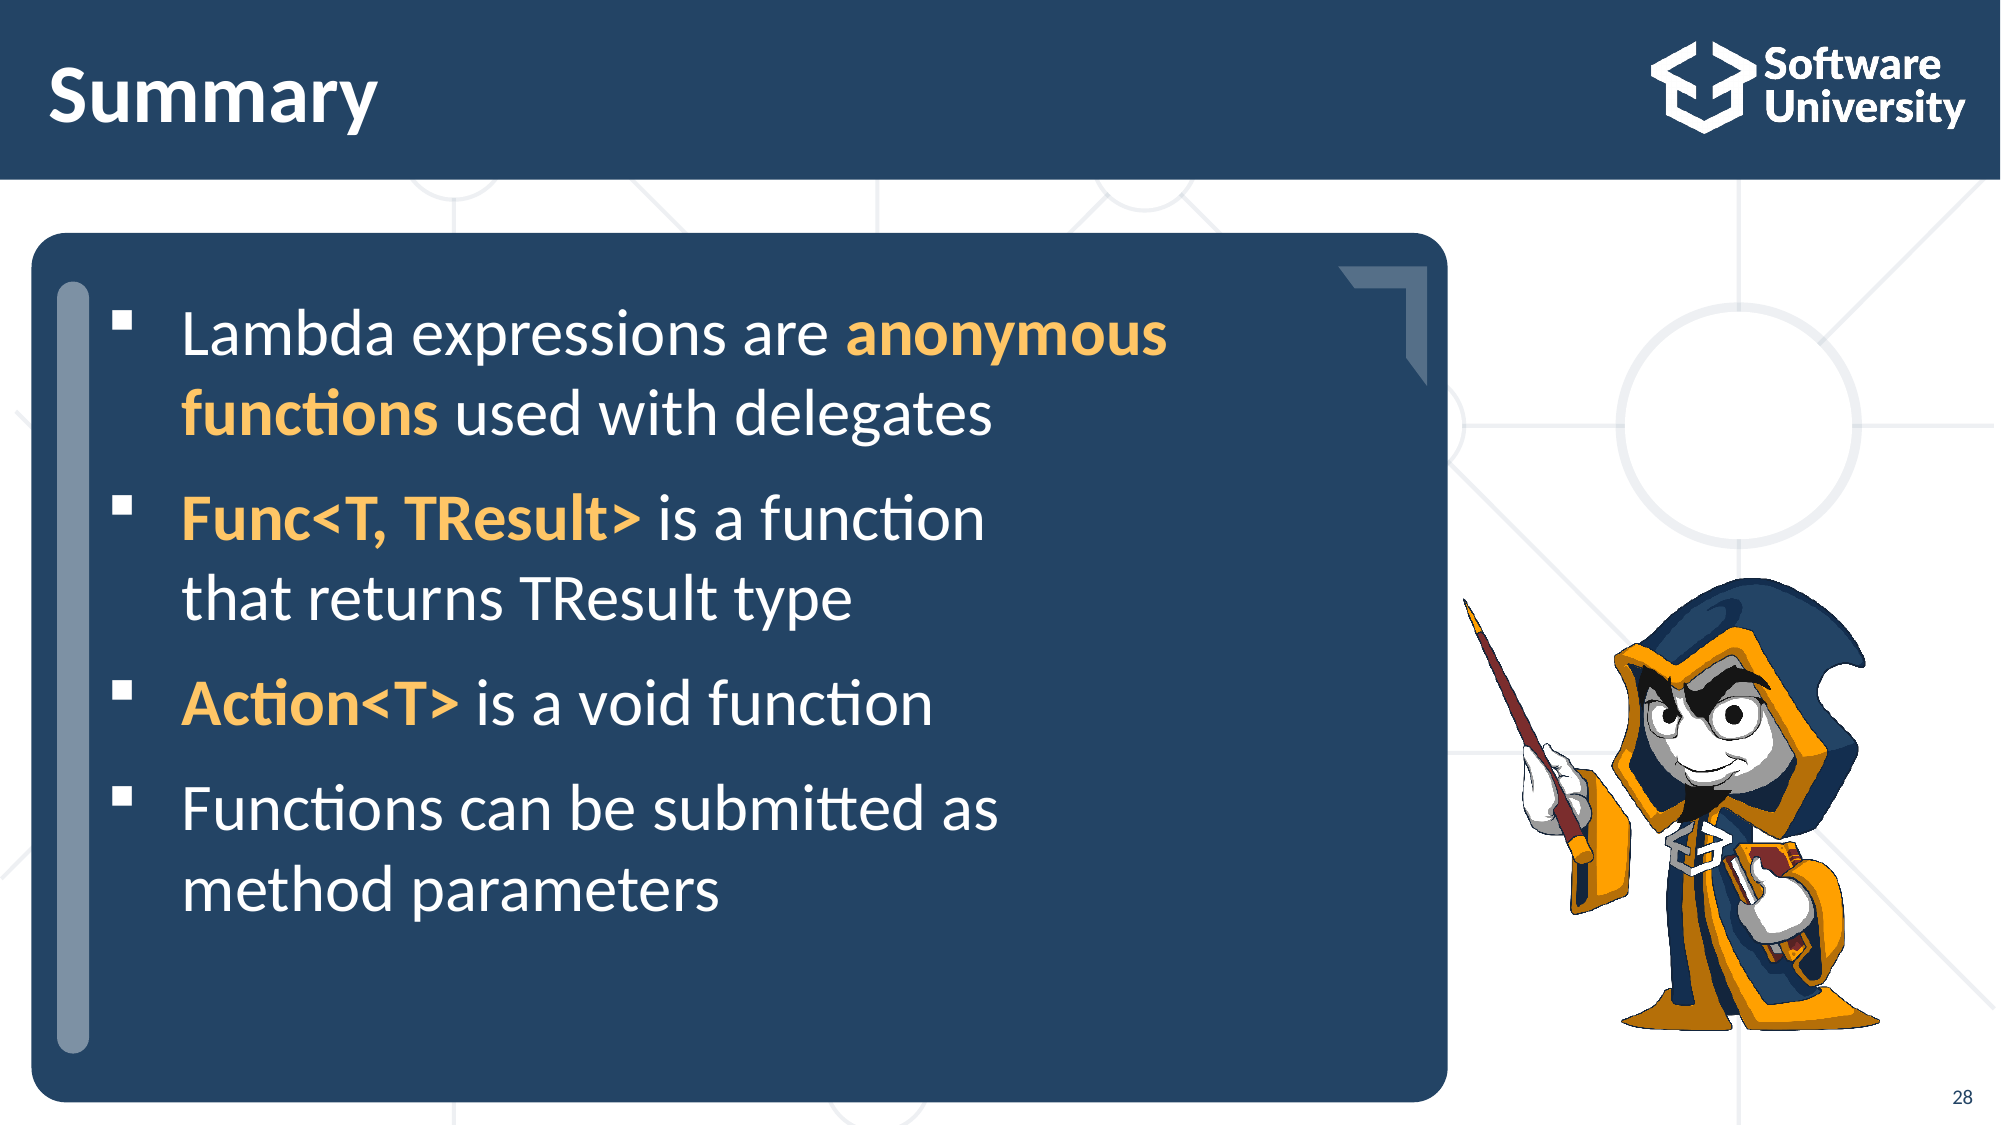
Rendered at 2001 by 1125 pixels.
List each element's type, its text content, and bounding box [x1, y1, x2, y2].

text_box Lambda expressions are anonymous functions used with delegates Func<T, TResult> is a function that returns TResult type Action<T> is a void function Functions can be submitted as method parameters [89, 282, 2000, 1125]
title Summary [31, 16, 1625, 162]
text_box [31, 232, 1448, 1103]
picture [1447, 537, 1921, 1050]
slide_number 28 [1927, 1067, 1989, 1117]
picture [1651, 41, 1966, 134]
